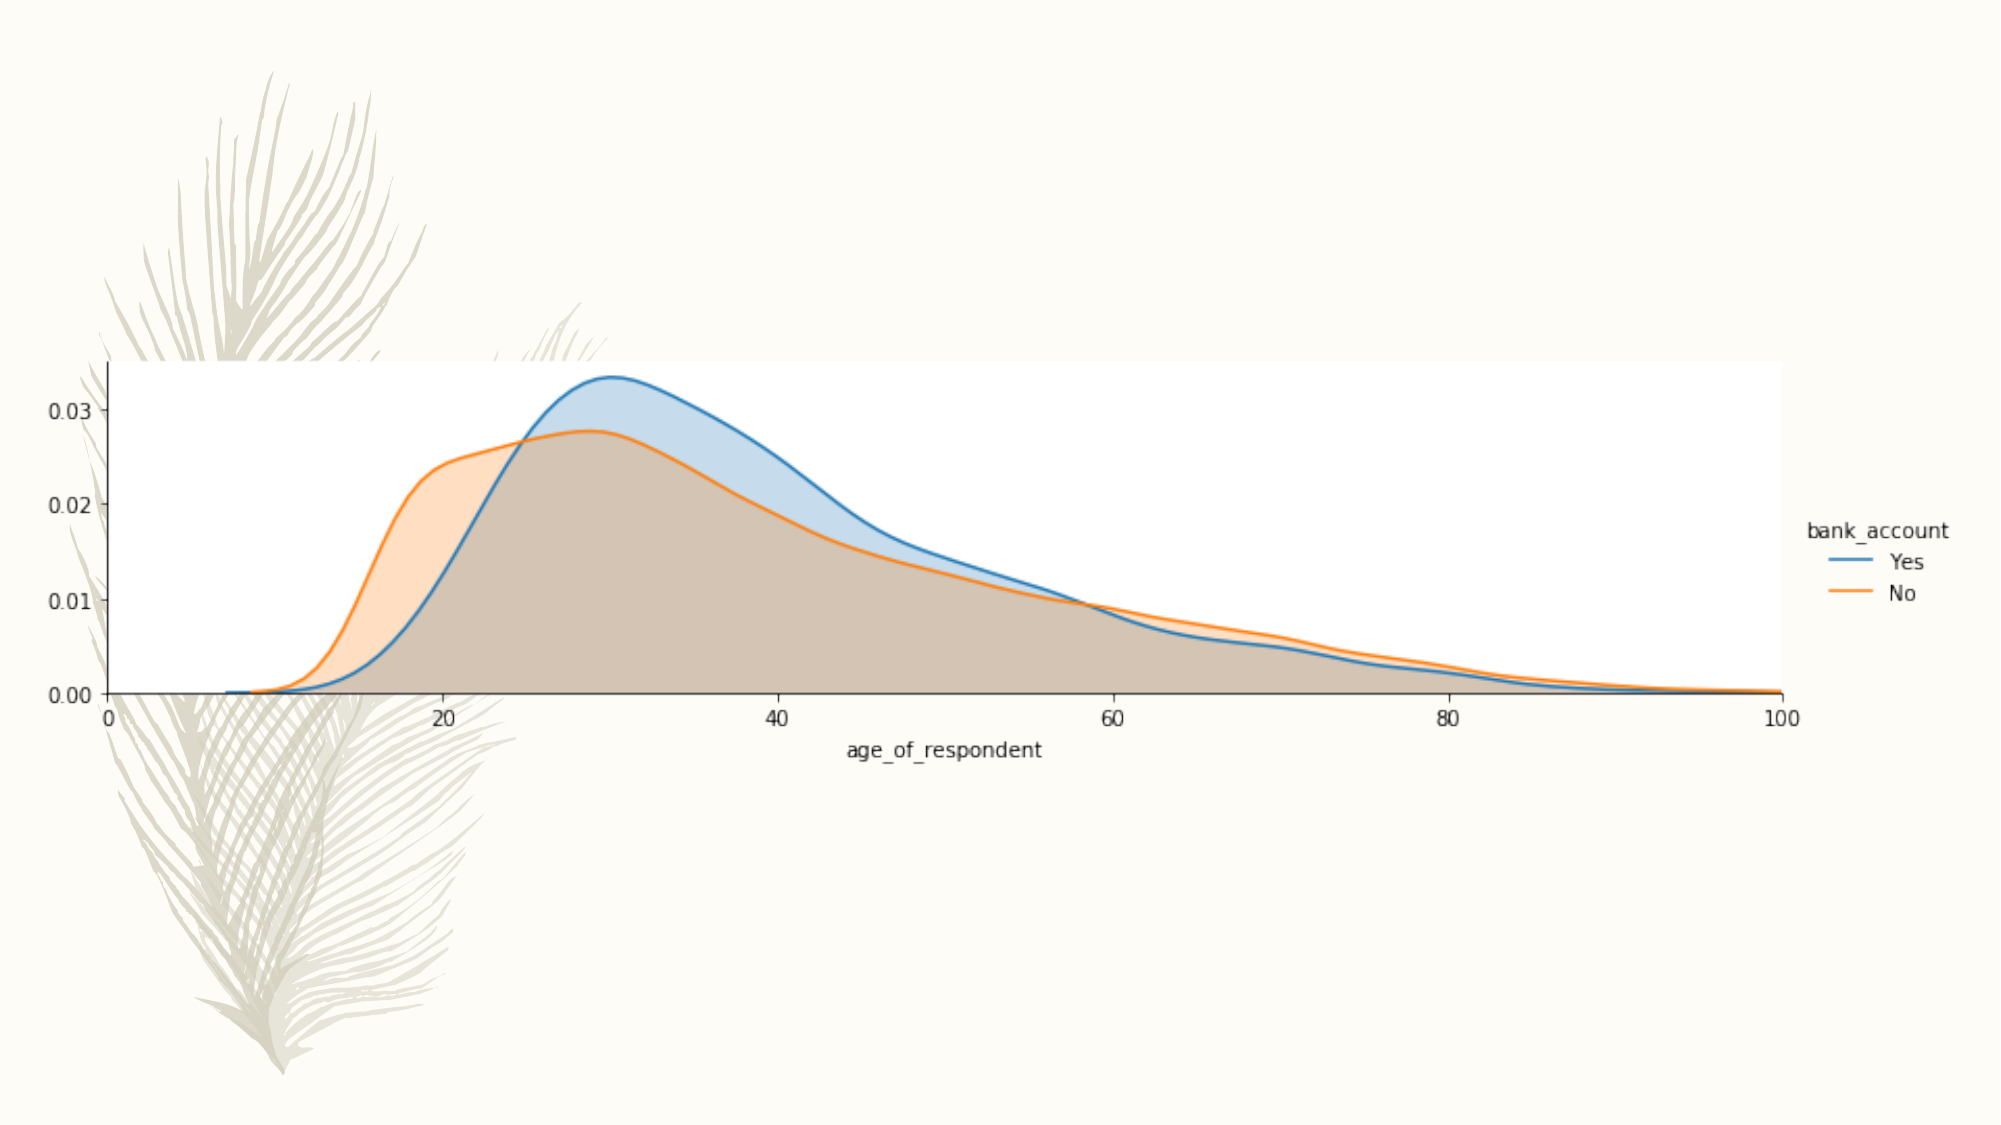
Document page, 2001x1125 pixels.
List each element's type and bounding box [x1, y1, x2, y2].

picture [31, 349, 1969, 776]
